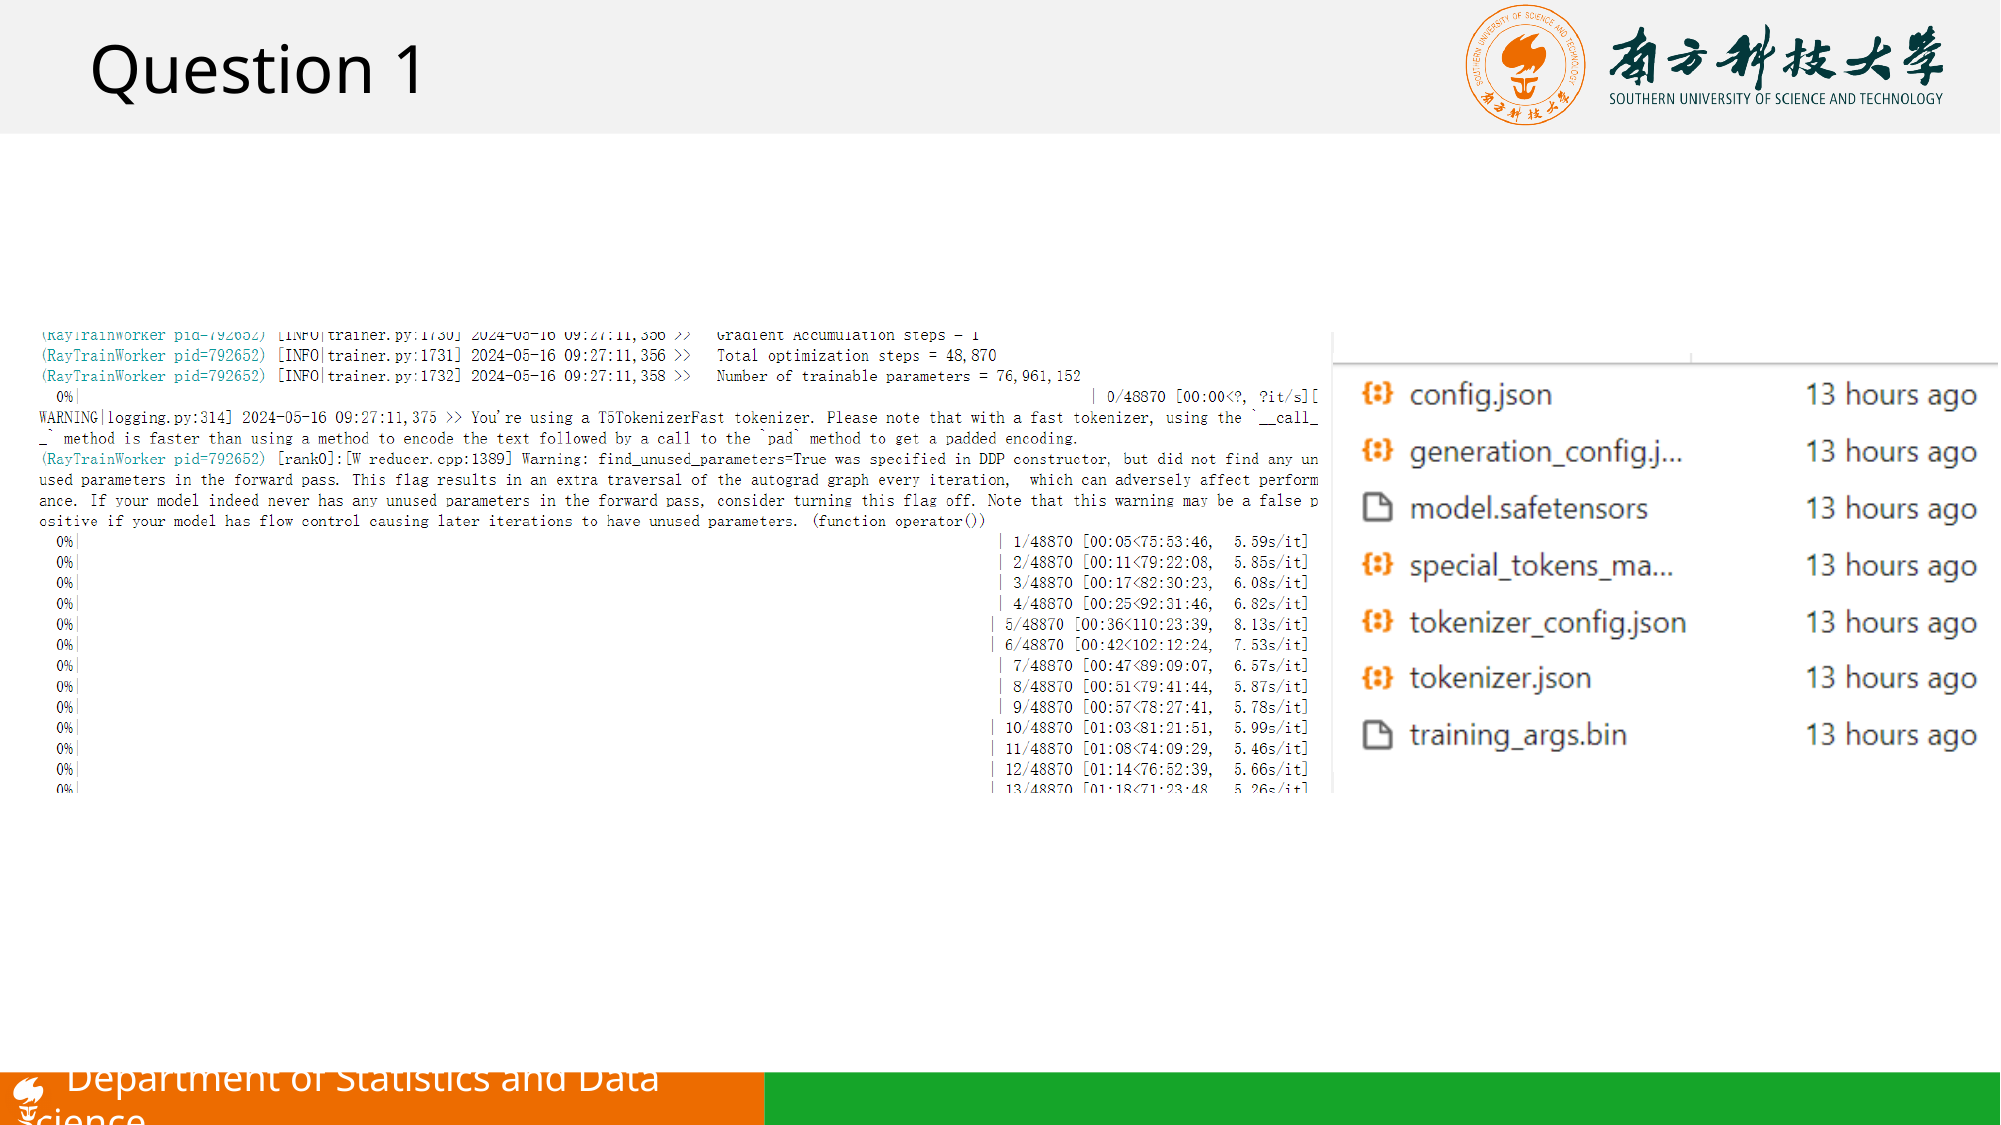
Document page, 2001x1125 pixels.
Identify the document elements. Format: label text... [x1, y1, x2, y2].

picture [1445, 0, 1961, 134]
picture [29, 332, 1998, 793]
text_box Question 1 [0, 0, 2000, 135]
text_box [0, 1072, 2000, 1125]
